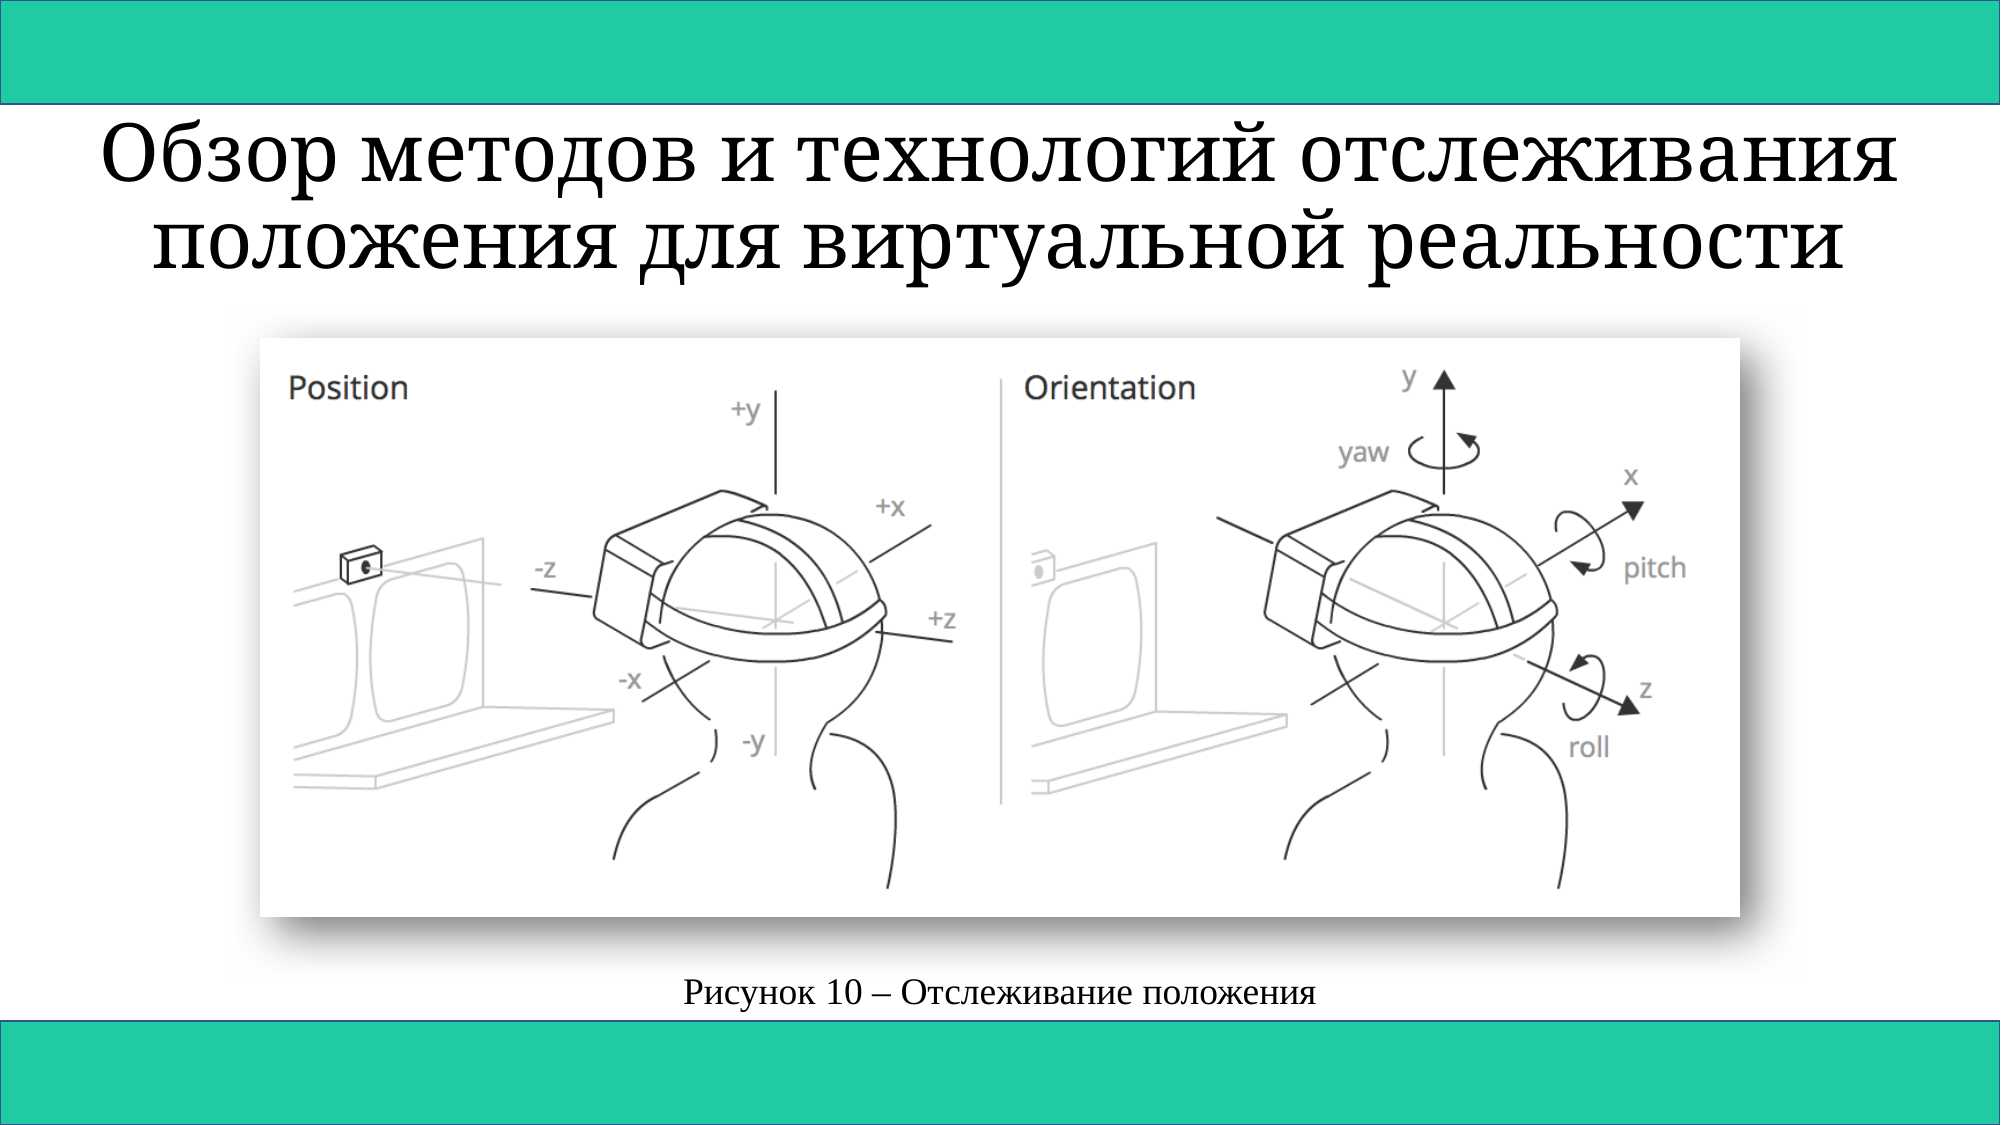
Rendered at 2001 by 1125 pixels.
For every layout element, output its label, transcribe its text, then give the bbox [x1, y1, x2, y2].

picture [259, 338, 1740, 917]
title Обзор методов и технологий отслеживания положения для виртуальной реальности [76, 90, 1924, 308]
text_box [0, 0, 2000, 105]
text_box Рисунок 10 – Отслеживание положения [444, 960, 1556, 1020]
text_box [0, 1020, 2000, 1125]
